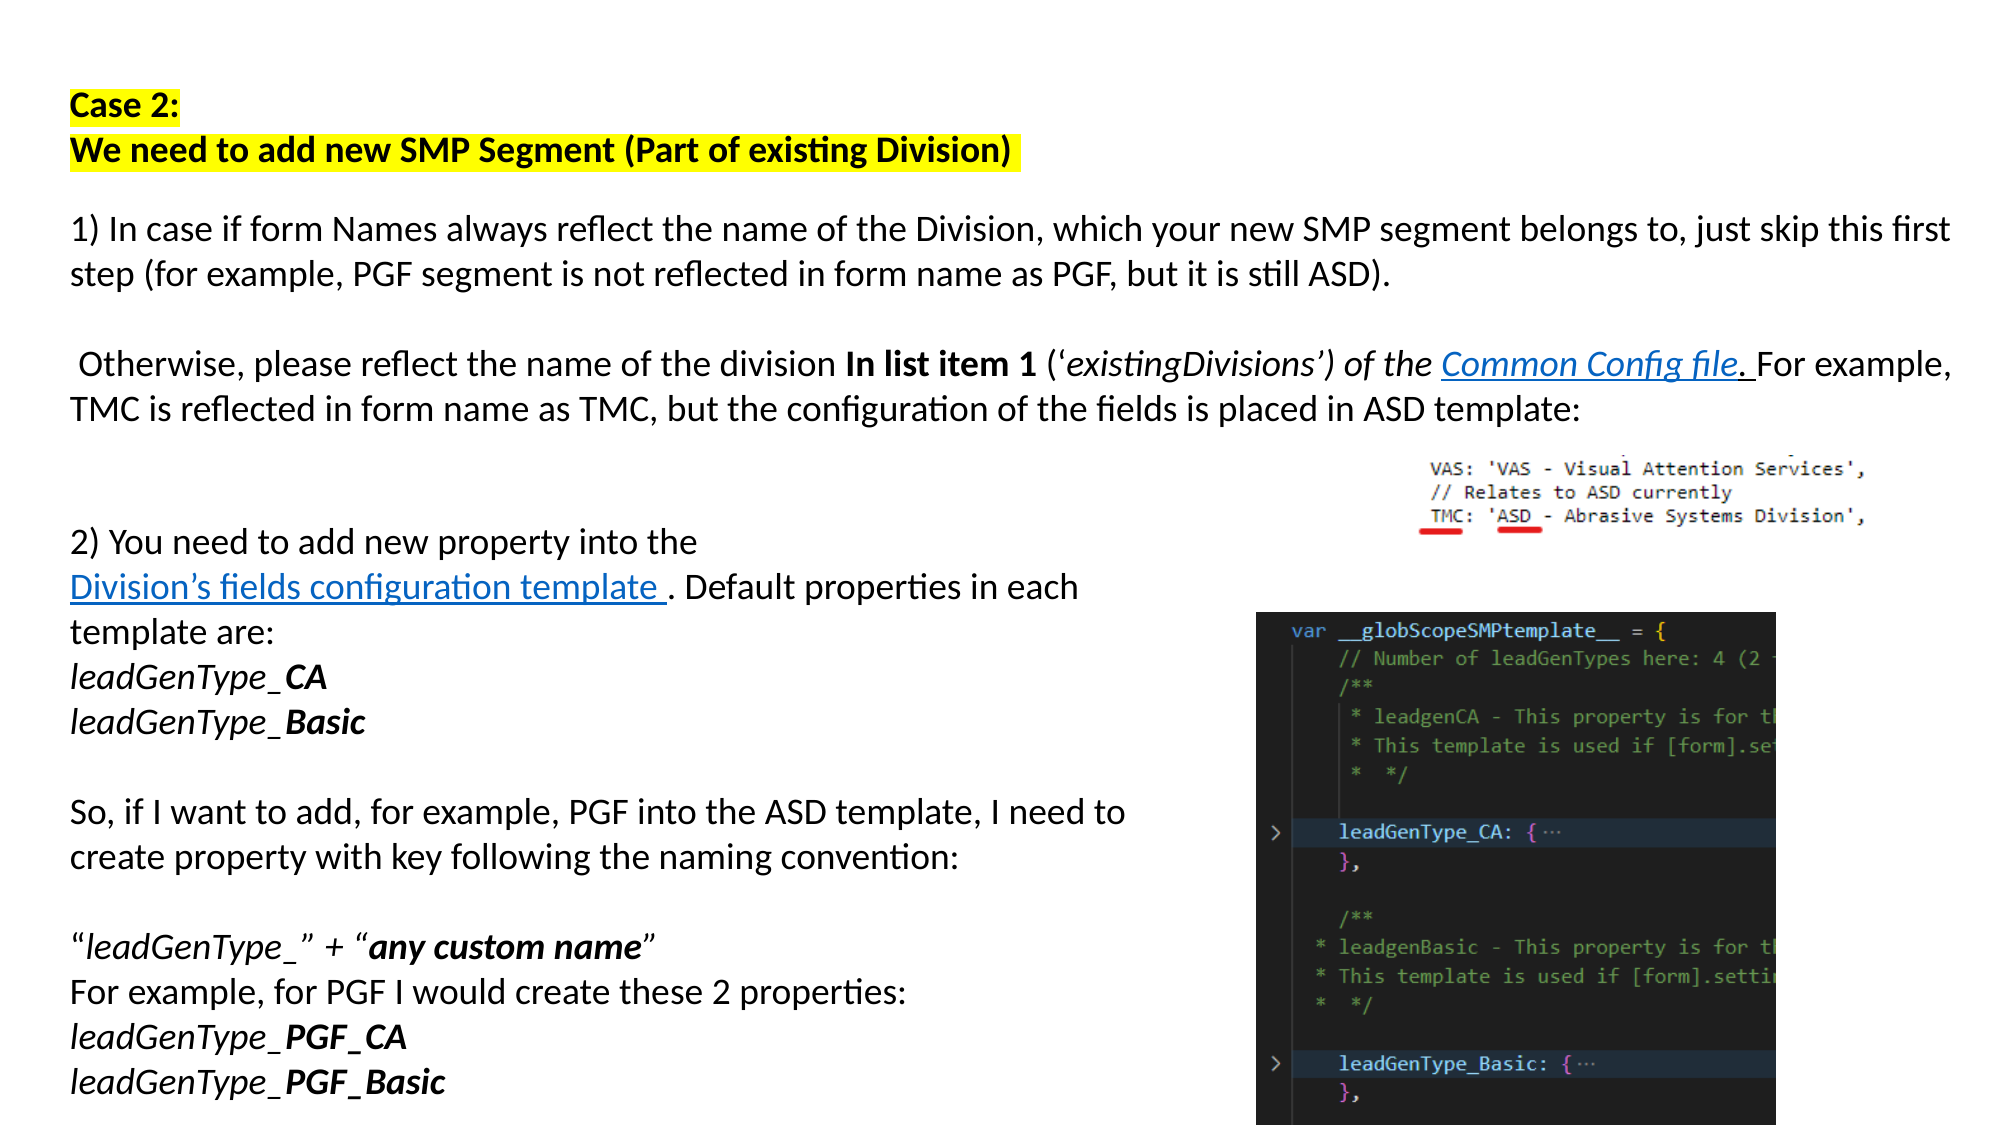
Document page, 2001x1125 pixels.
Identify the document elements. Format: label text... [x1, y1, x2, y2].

picture [1402, 455, 1911, 538]
text_box 1) In case if form Names always reflect the name of the Division, which your new SMP segment belongs to, just skip this first step (for example, PGF segment is not reflected in form name as PGF, but it is still ASD). Otherwise, please reflect the name of the division In list item 1 (‘existingDivisions’) of the Common Config file. For example, TMC is reflected in form name as TMC, but the configuration of the fields is placed in ASD template: [55, 196, 2000, 526]
text_box Case 2: We need to add new SMP Segment (Part of existing Division) [55, 72, 1292, 178]
text_box 2) You need to add new property into the Division’s fields configuration template . Default properties in each template are: leadGenType_CA leadGenType_Basic So, if I want to add, for example, PGF into the ASD template, I need to create property with key following the naming convention: “leadGenType_” + “any custom name” For example, for PGF I would create these 2 properties: leadGenType_PGF_CA leadGenType_PGF_Basic [55, 510, 1206, 1125]
picture [1256, 612, 1776, 1125]
